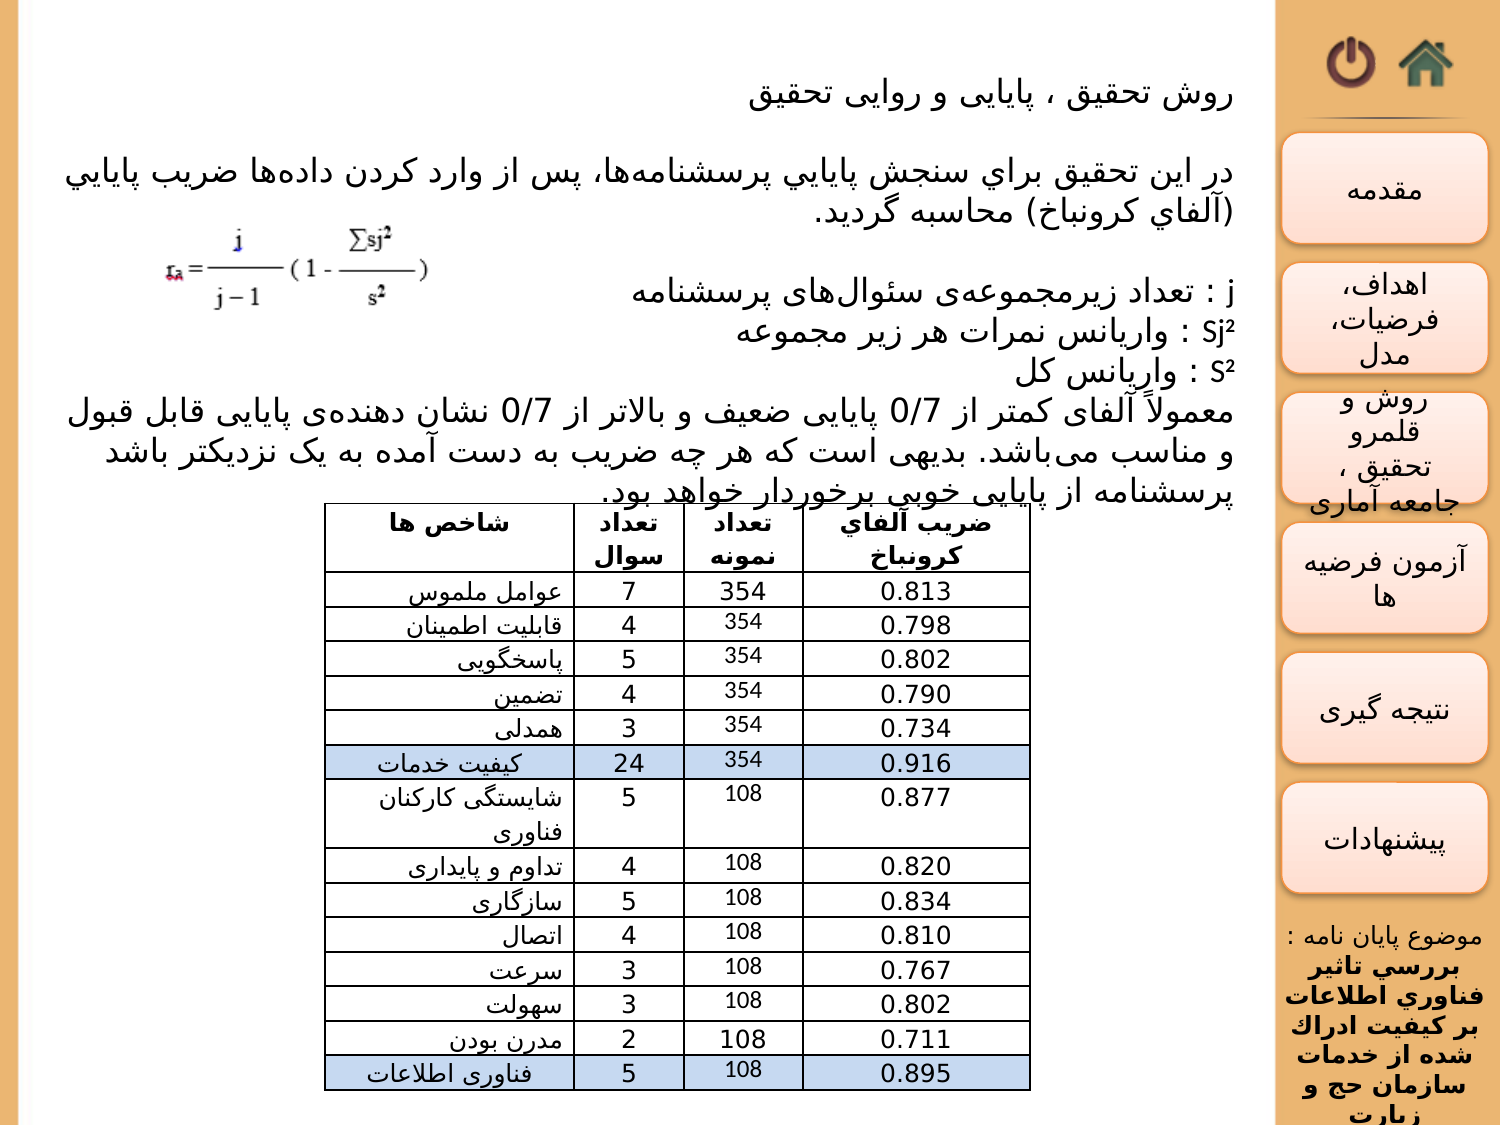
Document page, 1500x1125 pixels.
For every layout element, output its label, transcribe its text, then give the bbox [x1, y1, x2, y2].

table_cell 354 [685, 746, 802, 778]
table_cell سهولت [326, 987, 573, 1020]
table_cell 108 [685, 987, 802, 1020]
table_cell پاسخگویی [326, 642, 573, 675]
table_cell 0.734 [804, 711, 1029, 744]
table_cell 4 [575, 849, 683, 882]
table_cell 354 [685, 608, 802, 640]
table_cell 108 [685, 884, 802, 916]
table_cell 4 [575, 608, 683, 640]
table_cell 108 [685, 953, 802, 985]
table_cell 5 [575, 780, 683, 847]
table_cell 5 [575, 642, 683, 675]
table_cell تداوم و پایداری [326, 849, 573, 882]
table_cell 0.802 [804, 987, 1029, 1020]
table_cell 0.895 [804, 1056, 1029, 1089]
table_header تعداد سوال [575, 504, 683, 571]
table_cell 3 [575, 987, 683, 1020]
table_cell 0.877 [804, 780, 1029, 847]
table_cell 0.802 [804, 642, 1029, 675]
table_cell 0.790 [804, 677, 1029, 709]
table_cell 108 [685, 849, 802, 882]
table_cell 108 [685, 780, 802, 847]
table_header شاخص ها [326, 504, 573, 571]
table_cell 5 [575, 884, 683, 916]
text_box نتیجه گیری [1280, 651, 1490, 765]
table_cell 0.810 [804, 918, 1029, 951]
text_box آزمون فرضیه ها [1280, 521, 1490, 635]
table_cell 354 [685, 642, 802, 675]
table_cell 0.820 [804, 849, 1029, 882]
table_cell 0.834 [804, 884, 1029, 916]
table_cell 0.767 [804, 953, 1029, 985]
picture [0, 0, 1500, 1125]
table_cell مدرن بودن [326, 1022, 573, 1054]
table_cell 0.711 [804, 1022, 1029, 1054]
table_cell تضمین [326, 677, 573, 709]
table_cell شایستگی کارکنان فناوری [326, 780, 573, 847]
table_cell 354 [685, 677, 802, 709]
table_cell قابلیت اطمینان [326, 608, 573, 640]
text_box مقدمه [1280, 131, 1490, 245]
table_cell همدلی [326, 711, 573, 744]
text_box روش و قلمرو تحقیق ، جامعه آماری [1280, 391, 1490, 505]
table_cell 0.916 [804, 746, 1029, 778]
table_cell عوامل ملموس [326, 573, 573, 606]
table_cell 108 [685, 1022, 802, 1054]
table_cell فناوری اطلاعات [326, 1056, 573, 1089]
table_header ضريب آلفاي كرونباخ [804, 504, 1029, 571]
table_cell 0.813 [804, 573, 1029, 606]
table_cell كيفيت خدمات [326, 746, 573, 778]
text_box روش تحقیق ، پایایی و روایی تحقیق در اين تحقيق براي سنجش پايايي پرسشنامه‌ها، پس از وارد كردن داده‌ها ضريب پايايي (آلفاي كرونباخ) محاسبه گرديد. j : تعداد زیرمجموعه‌ی سئوال‌های پرسشنامه Sj2 : واریانس نمرات هر زیر مجموعه S2 : واریانس کل معمولاً آلفای کمتر از 0/7 پایایی ضعیف و بالاتر از 0/7 نشان دهنده‌ی پایایی قابل قبول و مناسب می‌باشد. بدیهی است که هر چه ضریب به دست آمده به یک نزدیکتر باشد پرسشنامه از پایایی خوبی برخوردار خواهد بود. [45, 62, 1250, 557]
table_cell 3 [575, 953, 683, 985]
table_cell سرعت [326, 953, 573, 985]
table_cell 0.798 [804, 608, 1029, 640]
table_cell 4 [575, 677, 683, 709]
table_cell 7 [575, 573, 683, 606]
table_header تعداد نمونه [685, 504, 802, 571]
table_cell سازگاری [326, 884, 573, 916]
text_box اهداف، فرضیات، مدل [1280, 261, 1490, 375]
table_cell 3 [575, 711, 683, 744]
table_cell اتصال [326, 918, 573, 951]
table_cell 24 [575, 746, 683, 778]
table_cell 108 [685, 918, 802, 951]
table_cell 354 [685, 711, 802, 744]
text_box موضوع پایان نامه : بررسي تاثير فناوري اطلاعات بر كيفيت ادراك شده از خدمات سازمان حج و زيارت [1261, 911, 1500, 1125]
table_cell 108 [685, 1056, 802, 1089]
table_cell 4 [575, 918, 683, 951]
table_cell 2 [575, 1022, 683, 1054]
table_cell 354 [685, 573, 802, 606]
text_box پیشنهادات [1280, 781, 1490, 894]
table_cell 5 [575, 1056, 683, 1089]
